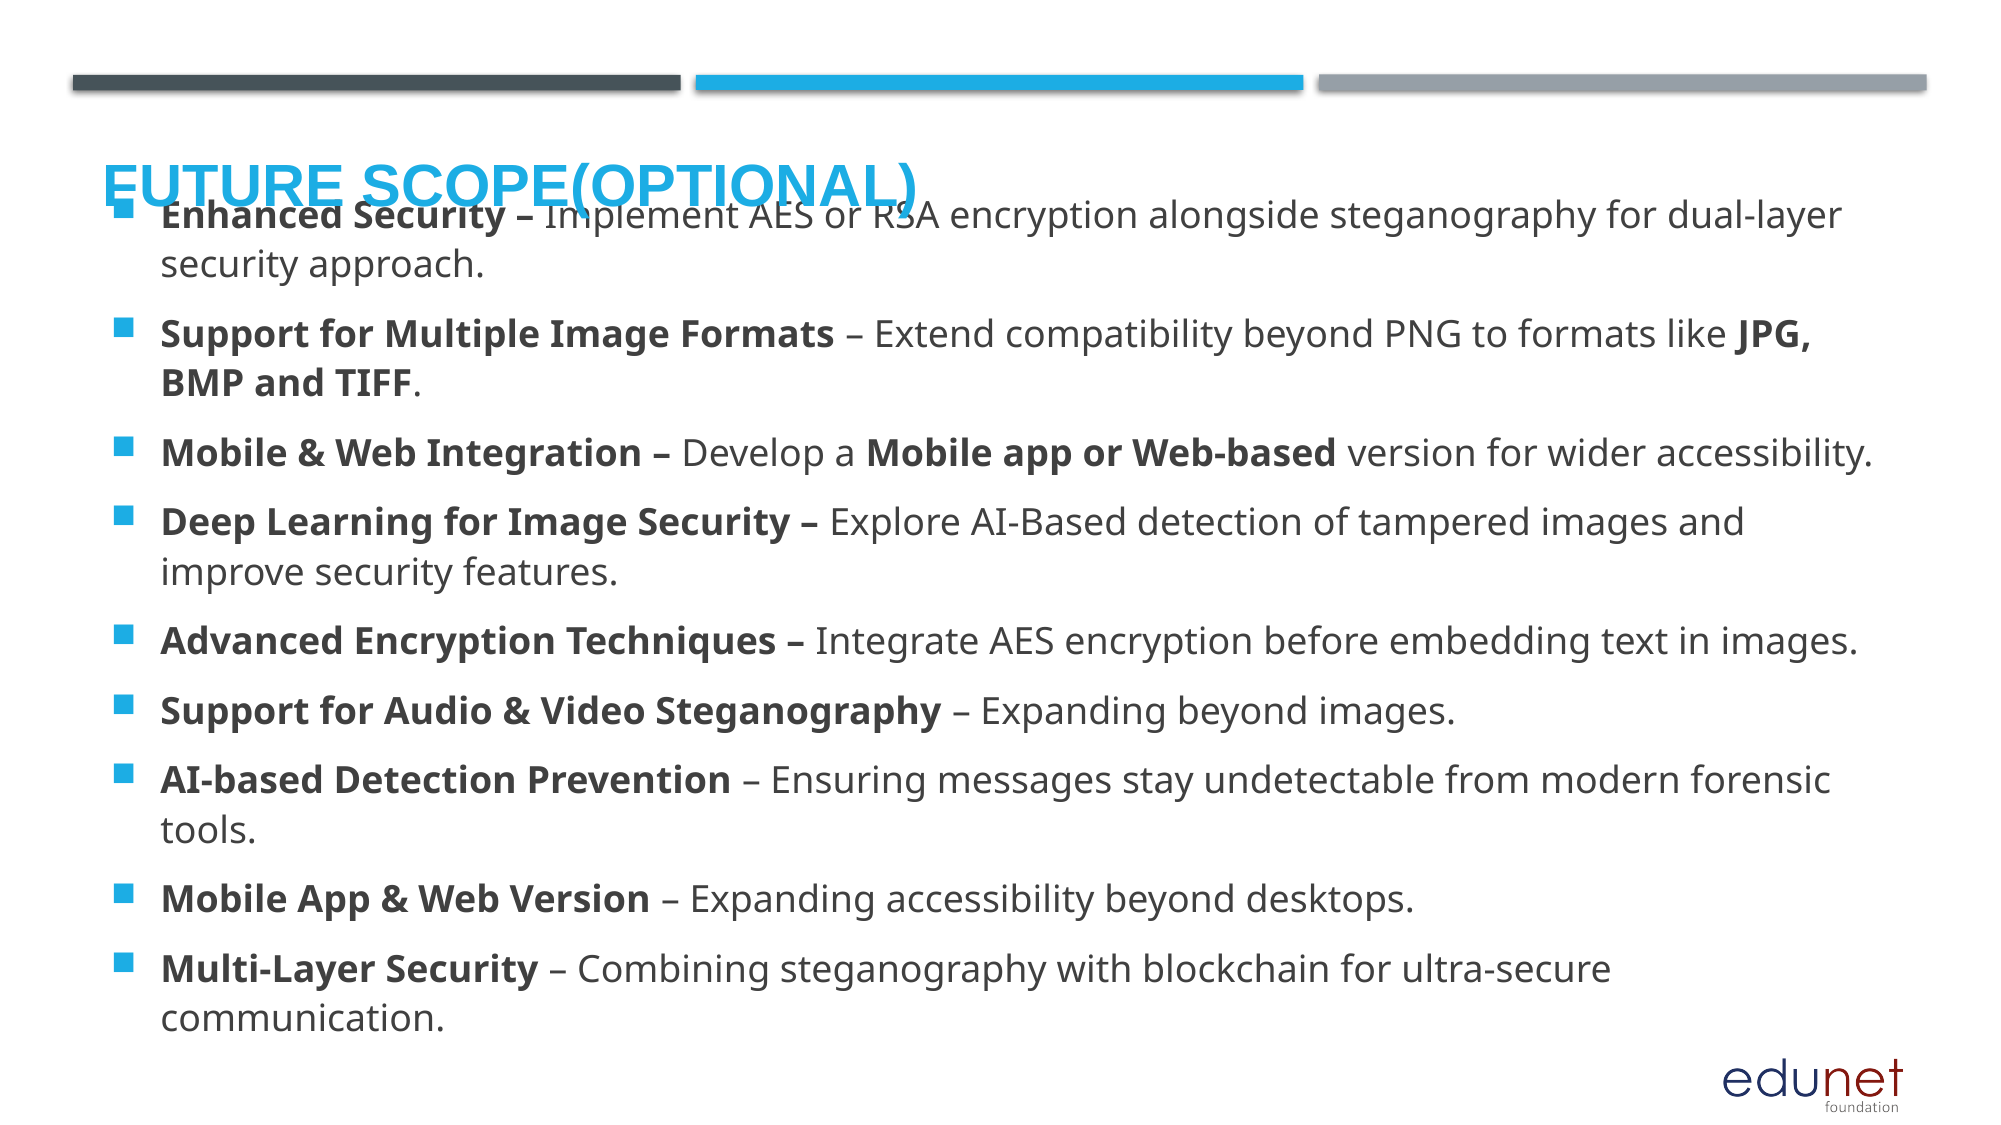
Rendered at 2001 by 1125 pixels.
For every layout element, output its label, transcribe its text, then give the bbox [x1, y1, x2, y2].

list Enhanced Security – Implement AES or RSA encryption alongside steganography for dual-layer security approach. Support for Multiple Image Formats – Extend compatibility beyond PNG to formats like JPG, BMP and TIFF. Mobile & Web Integration – Develop a Mobile app or Web-based version for wider accessibility. Deep Learning for Image Security – Explore AI-Based detection of tampered images and improve security features. Advanced Encryption Techniques – Integrate AES encryption before embedding text in images. Support for Audio & Video Steganography – Expanding beyond images. AI-based Detection Prevention – Ensuring messages stay undetectable from modern forensic tools. Mobile App & Web Version – Expanding accessibility beyond desktops. Multi-Layer Security – Combining steganography with blockchain for ultra-secure communication. [95, 213, 1905, 1079]
text_box Future scope(optional) [87, 138, 1898, 226]
picture [1719, 1079, 1905, 1116]
